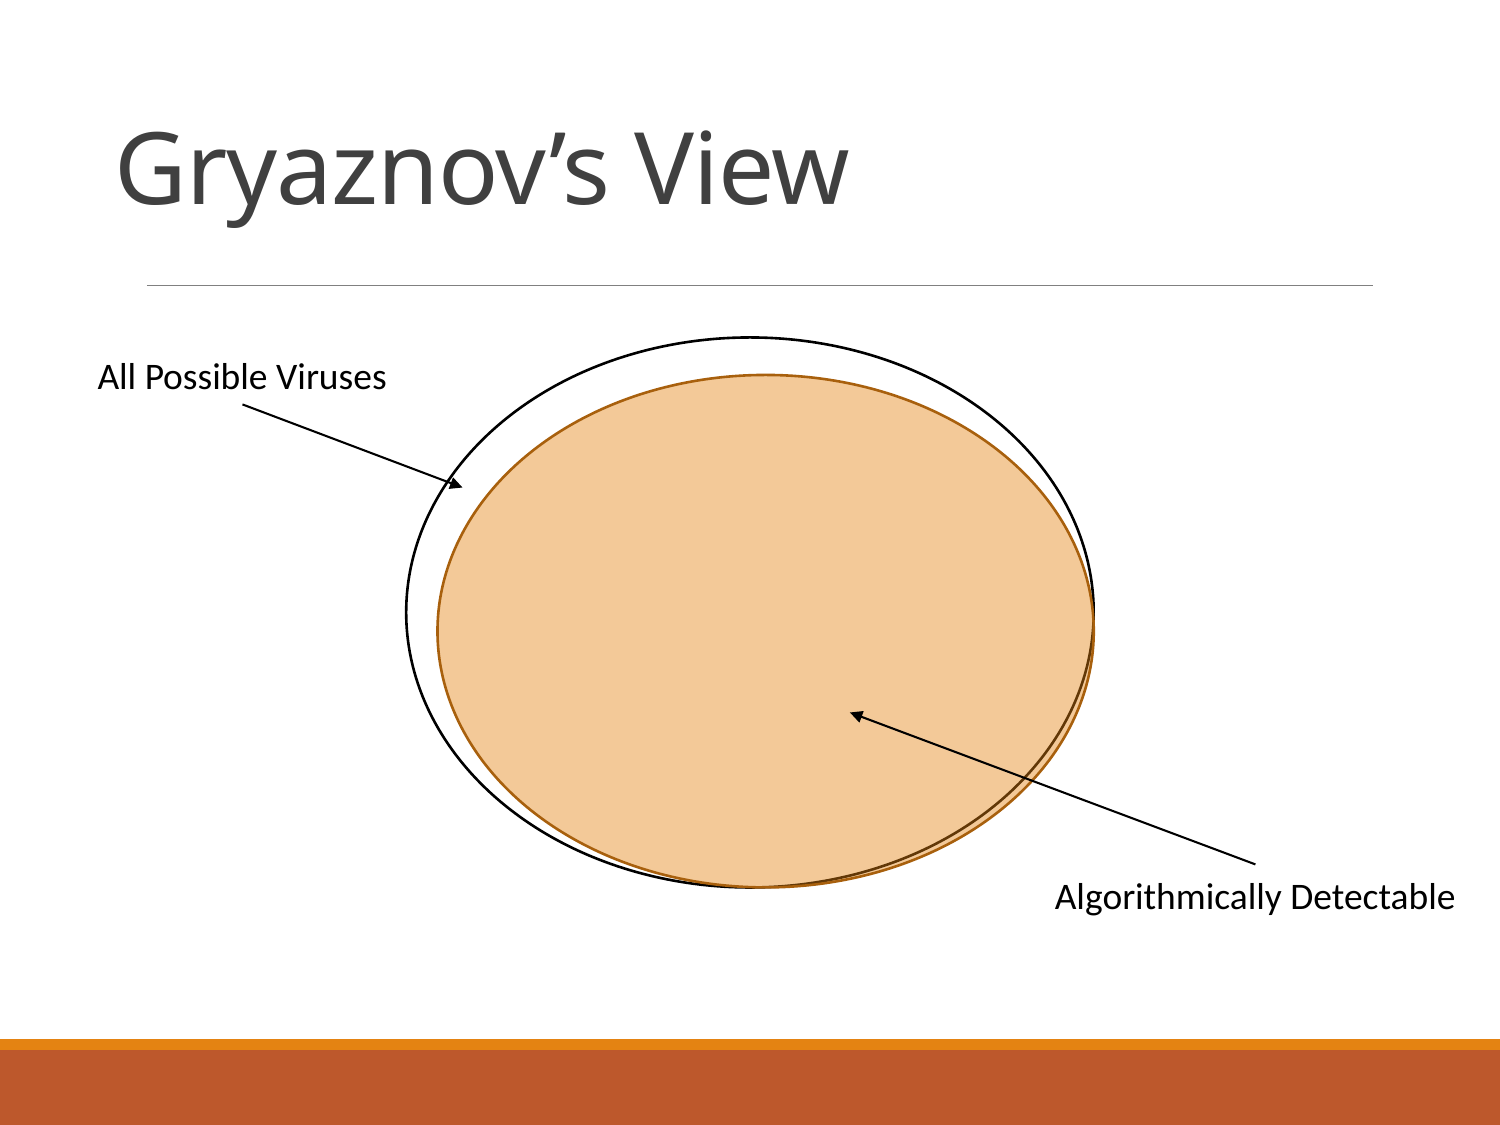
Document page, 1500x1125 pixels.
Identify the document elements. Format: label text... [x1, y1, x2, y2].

title Gryaznov’s View [99, 45, 1400, 233]
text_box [849, 711, 1256, 865]
text_box [436, 373, 1096, 889]
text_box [241, 404, 463, 488]
text_box All Possible Viruses [82, 344, 403, 405]
text_box [404, 336, 1095, 889]
text_box Algorithmically Detectable [1040, 864, 1471, 925]
